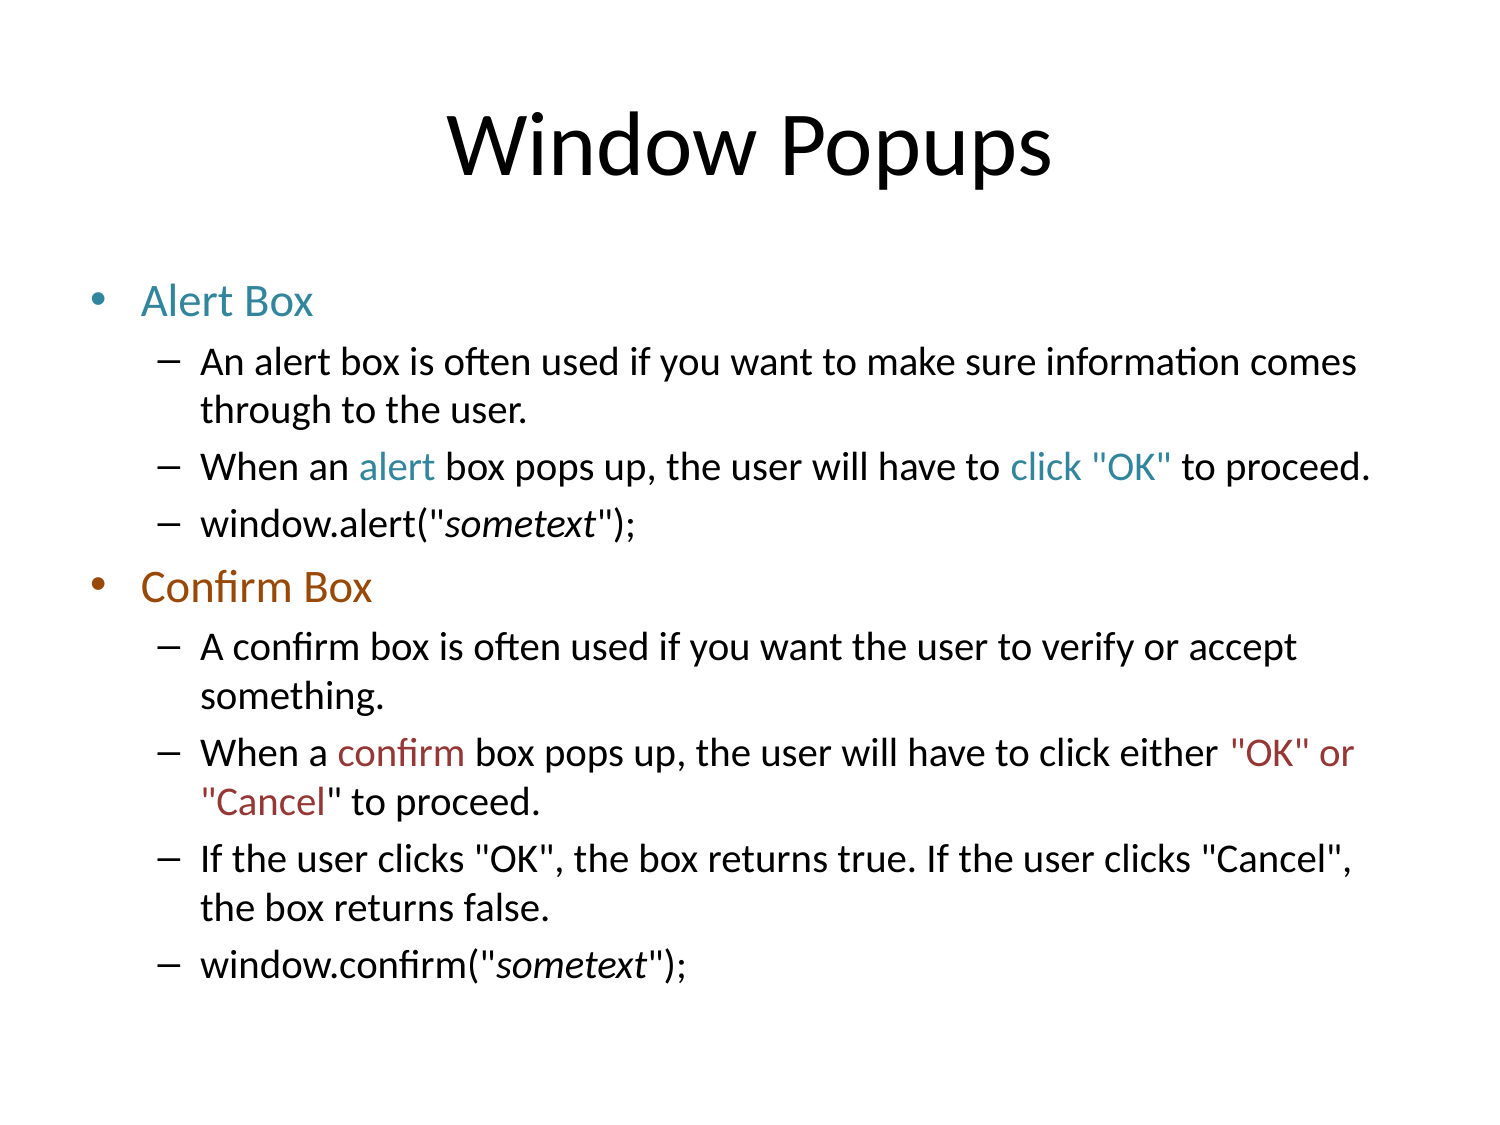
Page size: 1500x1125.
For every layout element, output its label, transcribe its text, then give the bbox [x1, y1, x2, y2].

list Alert Box An alert box is often used if you want to make sure information comes through to the user. When an alert box pops up, the user will have to click "OK" to proceed. window.alert("sometext"); Confirm Box A confirm box is often used if you want the user to verify or accept something. When a confirm box pops up, the user will have to click either "OK" or "Cancel" to proceed. If the user clicks "OK", the box returns true. If the user clicks "Cancel", the box returns false. window.confirm("sometext"); [75, 262, 1425, 1005]
title Window Popups [75, 45, 1425, 233]
